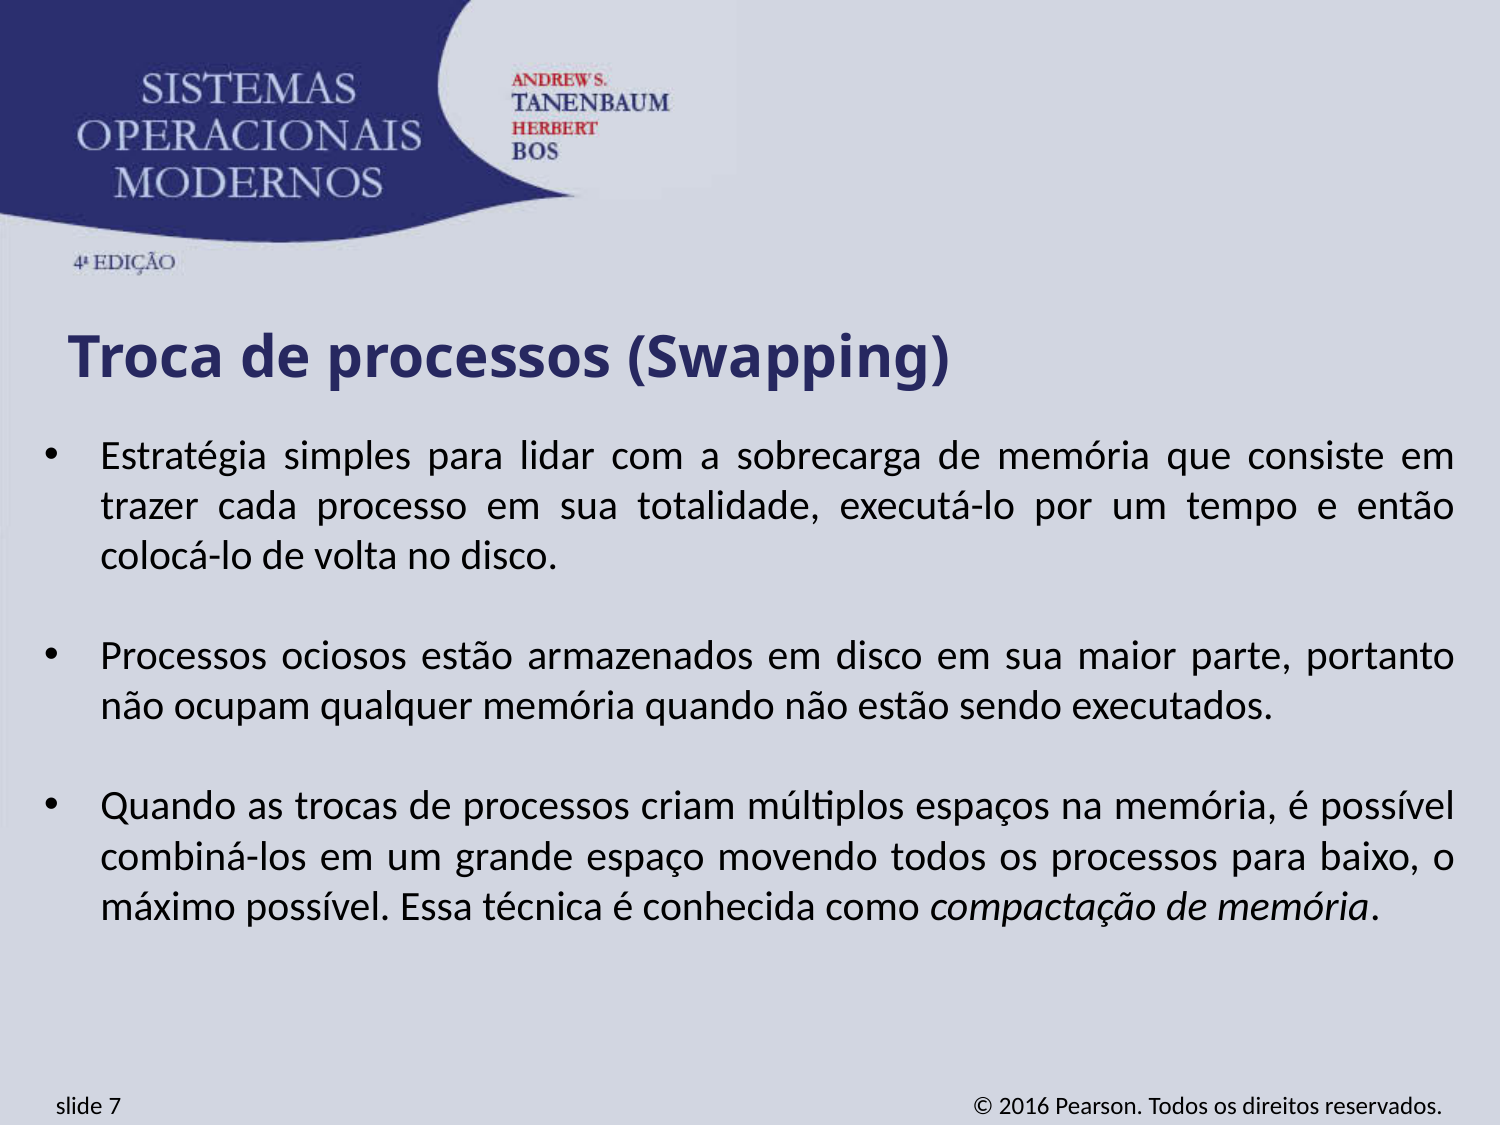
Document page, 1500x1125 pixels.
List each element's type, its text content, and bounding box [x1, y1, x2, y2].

text_box Estratégia simples para lidar com a sobrecarga de memória que consiste em trazer cada processo em sua totalidade, executá-lo por um tempo e então colocá-lo de volta no disco. Processos ociosos estão armazenados em disco em sua maior parte, portanto não ocupam qualquer memória quando não estão sendo executados. Quando as trocas de processos criam múltiplos espaços na memória, é possível combiná-los em um grande espaço movendo todos os processos para baixo, o máximo possível. Essa técnica é conhecida como compactação de memória. [29, 420, 1471, 936]
picture [0, 0, 1500, 1125]
text_box Troca de processos (Swapping) [53, 311, 1247, 396]
